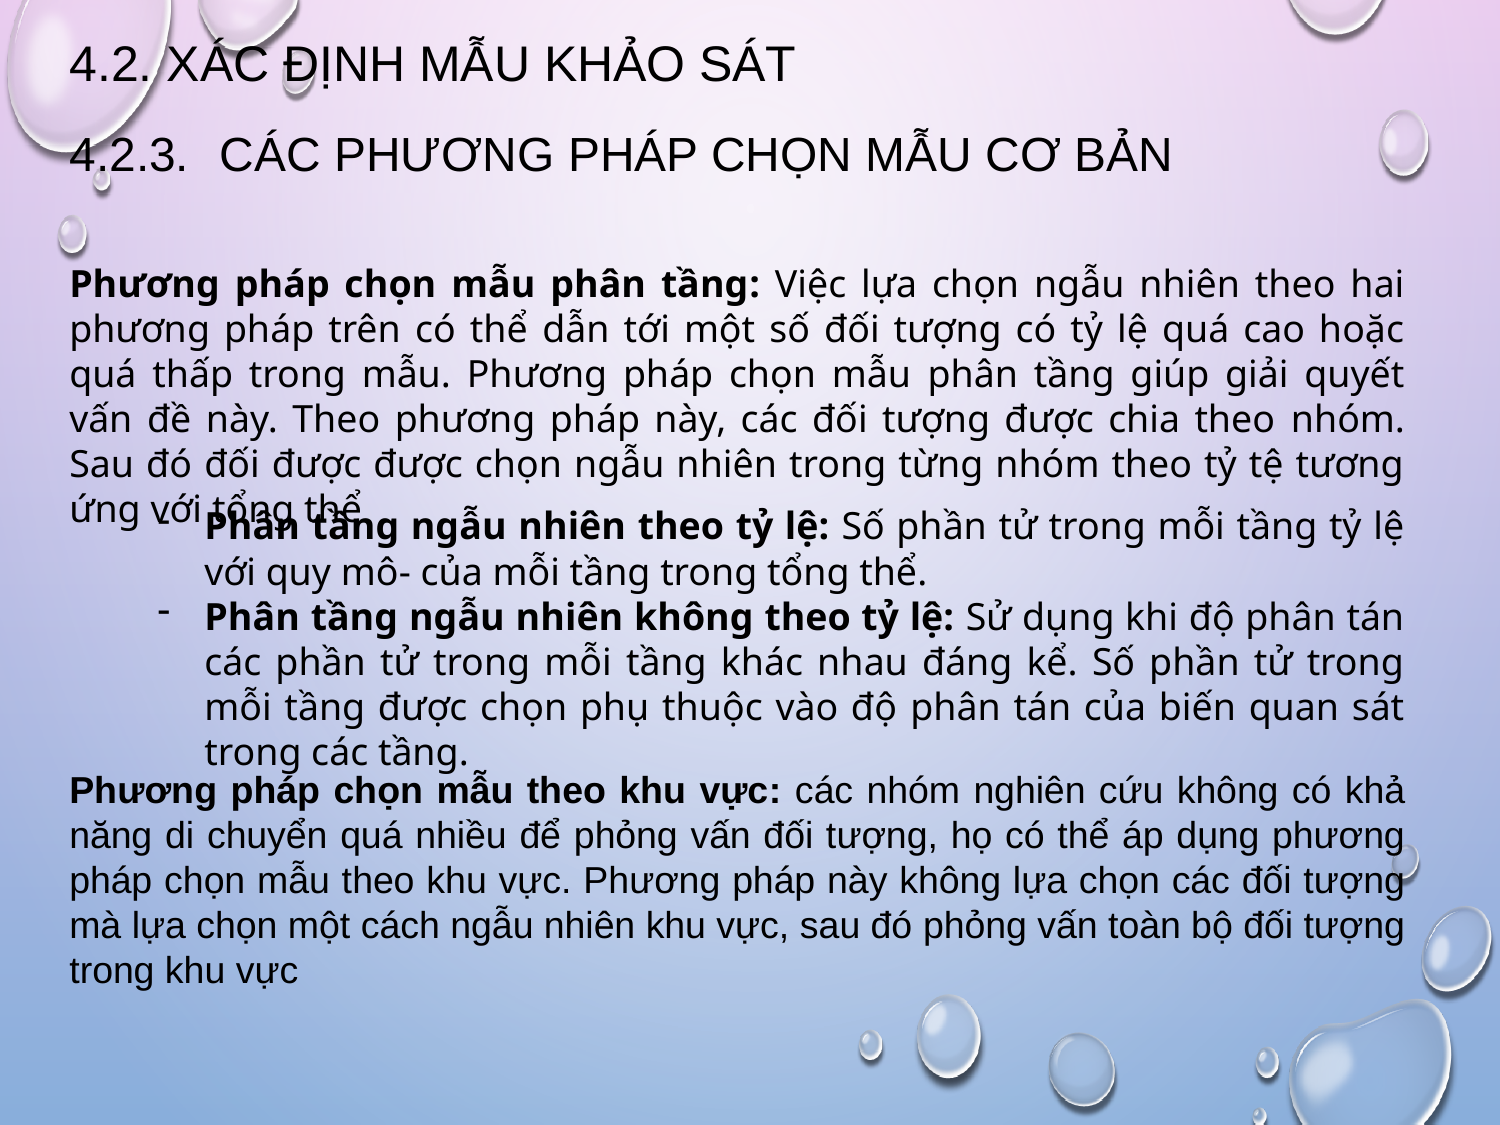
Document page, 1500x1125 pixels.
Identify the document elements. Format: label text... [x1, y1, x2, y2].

title 4.2. Xác định mẫu khảo sát [54, 25, 1420, 105]
text_box Phương pháp chọn mẫu phân tầng: Việc lựa chọn ngẫu nhiên theo hai phương pháp trên có thể dẫn tới một số đối tượng có tỷ lệ quá cao hoặc quá thấp trong mẫu. Phương pháp chọn mẫu phân tầng giúp giải quyết vấn đề này. Theo phương pháp này, các đối tượng được chia theo nhóm. Sau đó đối được được chọn ngẫu nhiên trong từng nhóm theo tỷ tệ tương ứng với tổng thể [54, 252, 1420, 538]
text_box 4.2.3. các phương pháp chọn mẫu cơ bản [54, 116, 1420, 196]
text_box Phân tầng ngẫu nhiên theo tỷ lệ: Số phần tử trong mỗi tầng tỷ lệ với quy mô- của mỗi tầng trong tổng thể. Phân tầng ngẫu nhiên không theo tỷ lệ: Sử dụng khi độ phân tán các phần tử trong mỗi tầng khác nhau đáng kể. Số phần tử trong mỗi tầng được chọn phụ thuộc vào độ phân tán của biến quan sát trong các tầng. [142, 495, 1420, 758]
picture [0, 0, 1500, 1125]
text_box Phương pháp chọn mẫu theo khu vực: các nhóm nghiên cứu không có khả năng di chuyển quá nhiều để phỏng vấn đối tượng, họ có thể áp dụng phương pháp chọn mẫu theo khu vực. Phương pháp này không lựa chọn các đối tượng mà lựa chọn một cách ngẫu nhiên khu vực, sau đó phỏng vấn toàn bộ đối tượng trong khu vực [54, 758, 1420, 998]
